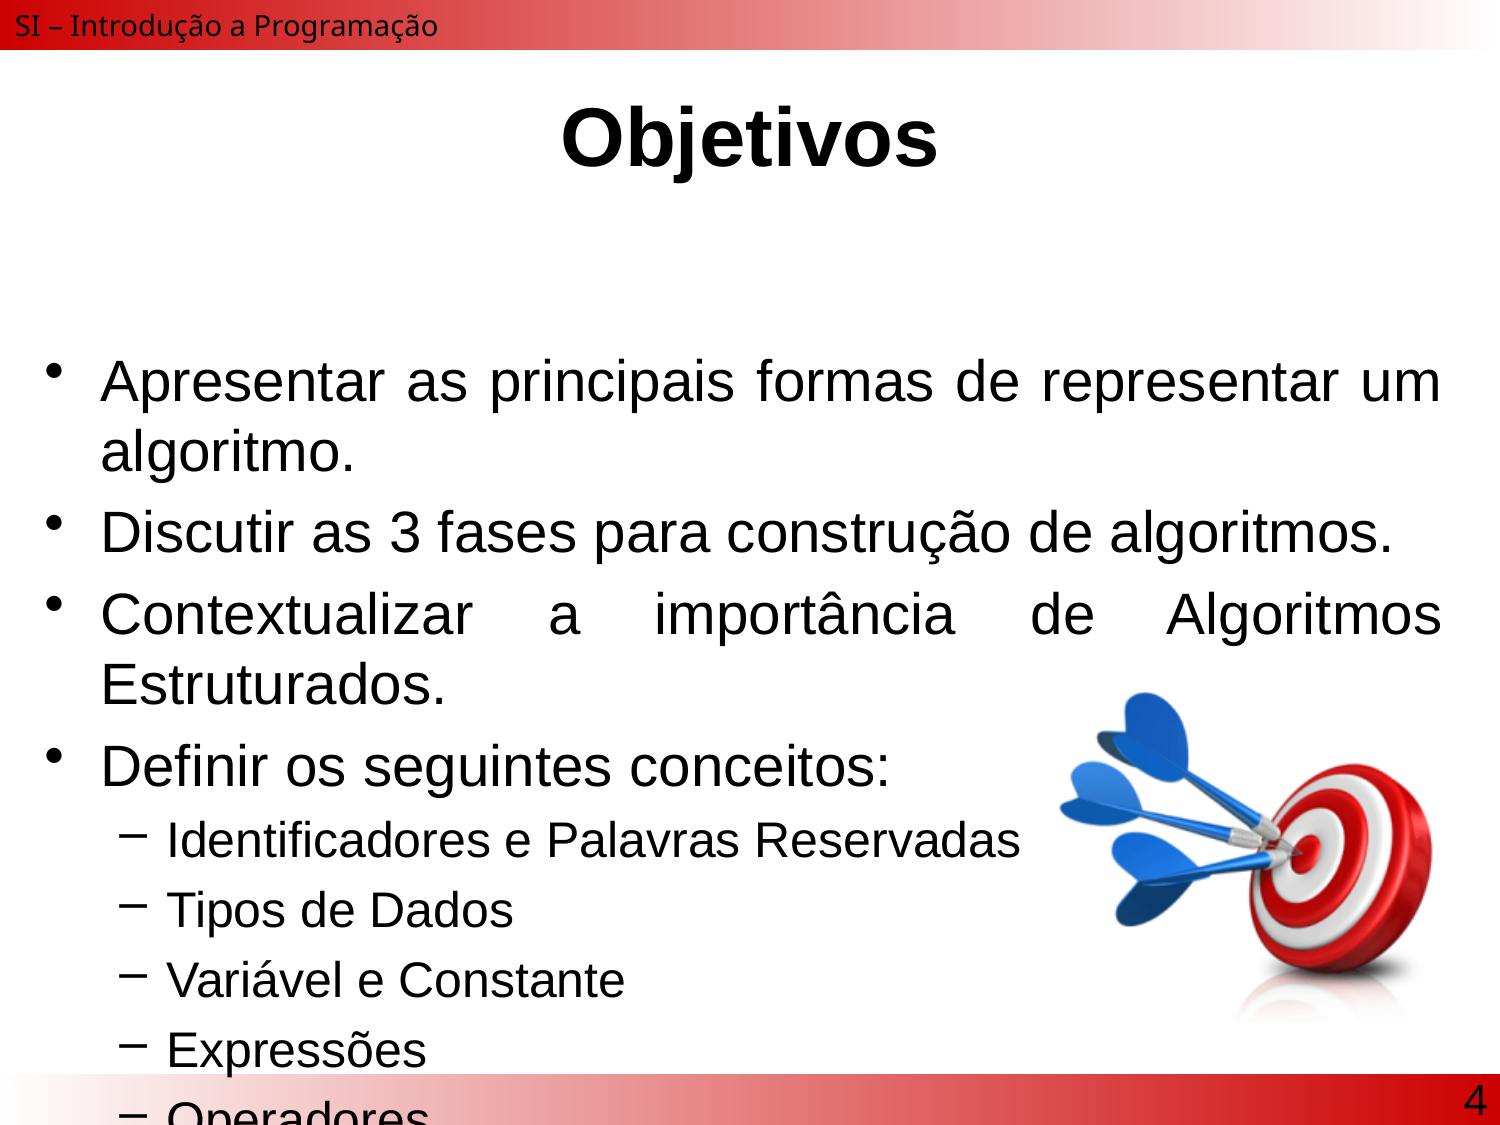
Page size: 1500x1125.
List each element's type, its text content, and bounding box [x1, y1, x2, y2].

picture [1056, 692, 1439, 1023]
title Objetivos [0, 77, 1500, 188]
slide_number 4 [1299, 1065, 1500, 1125]
list Apresentar as principais formas de representar um algoritmo. Discutir as 3 fases para construção de algoritmos. Contextualizar a importância de Algoritmos Estruturados. Definir os seguintes conceitos: Identificadores e Palavras Reservadas Tipos de Dados Variável e Constante Expressões Operadores [29, 243, 1460, 1063]
